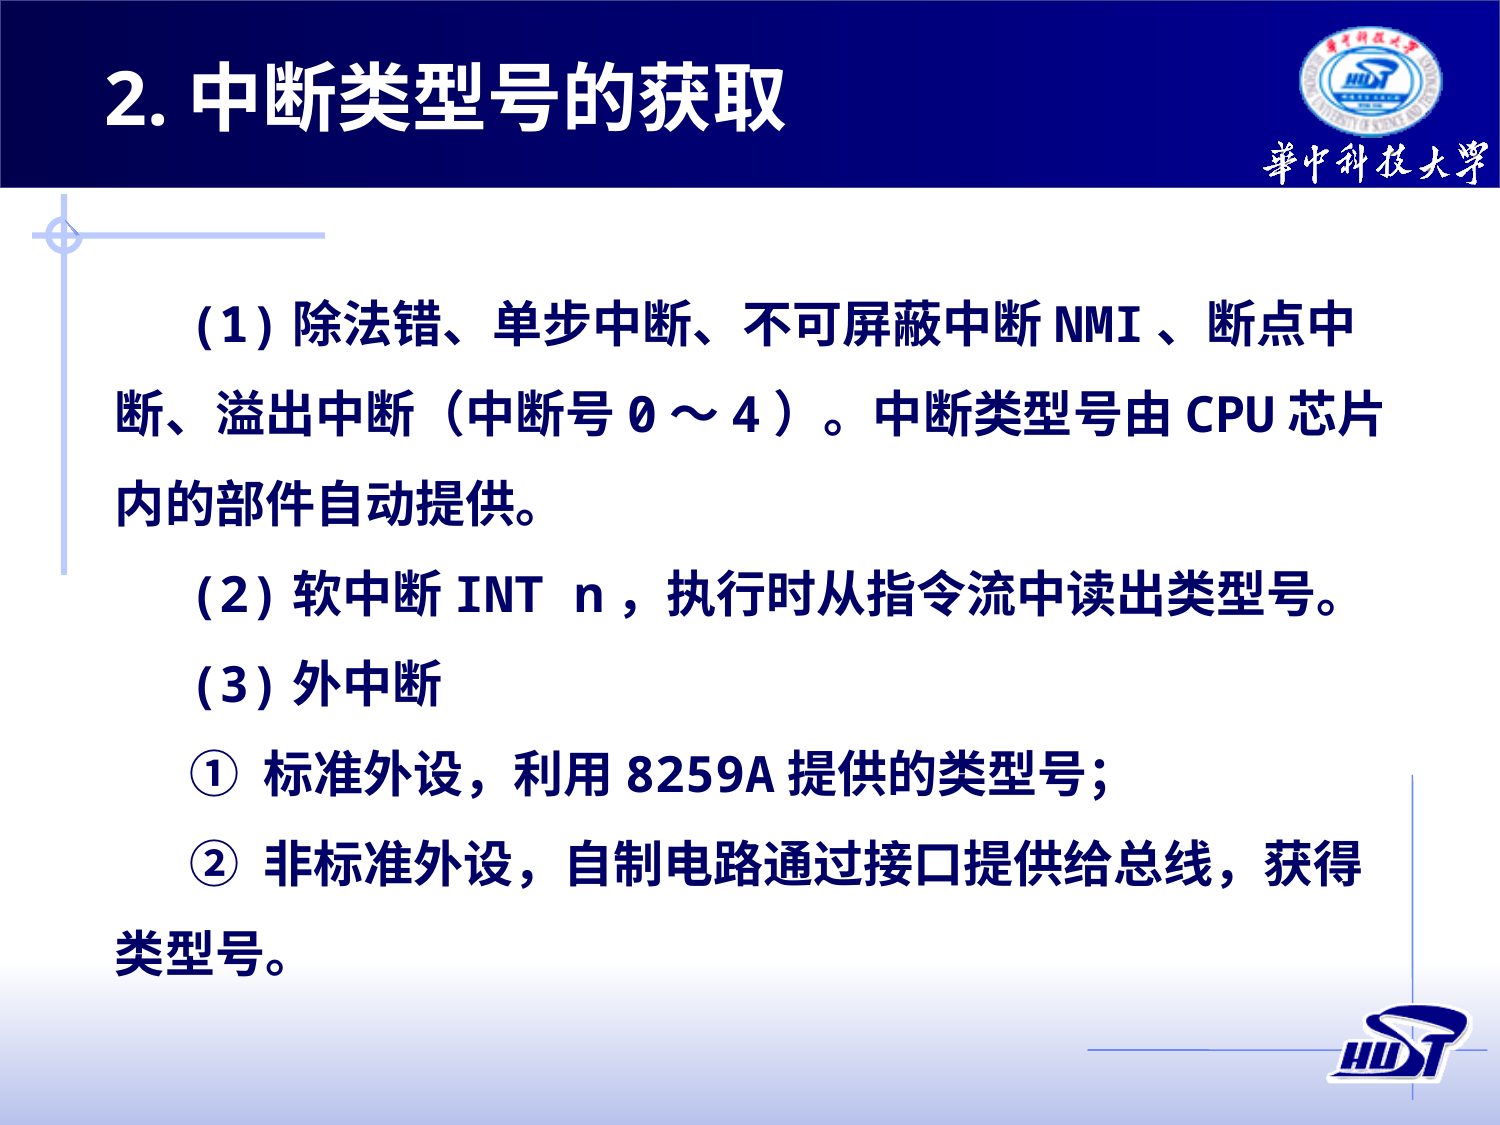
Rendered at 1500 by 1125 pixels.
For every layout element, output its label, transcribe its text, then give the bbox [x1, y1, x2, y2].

text_box 2.中断类型号的获取 [89, 42, 1308, 148]
text_box (1)除法错、单步中断、不可屏蔽中断NMI、断点中断、溢出中断（中断号0～4）。中断类型号由CPU芯片内的部件自动提供。 (2)软中断INT n，执行时从指令流中读出类型号。 (3)外中断 ① 标准外设，利用8259A提供的类型号； ② 非标准外设，自制电路通过接口提供给总线，获得类型号。 [100, 255, 1406, 988]
picture [1299, 26, 1443, 138]
picture [1262, 140, 1488, 185]
